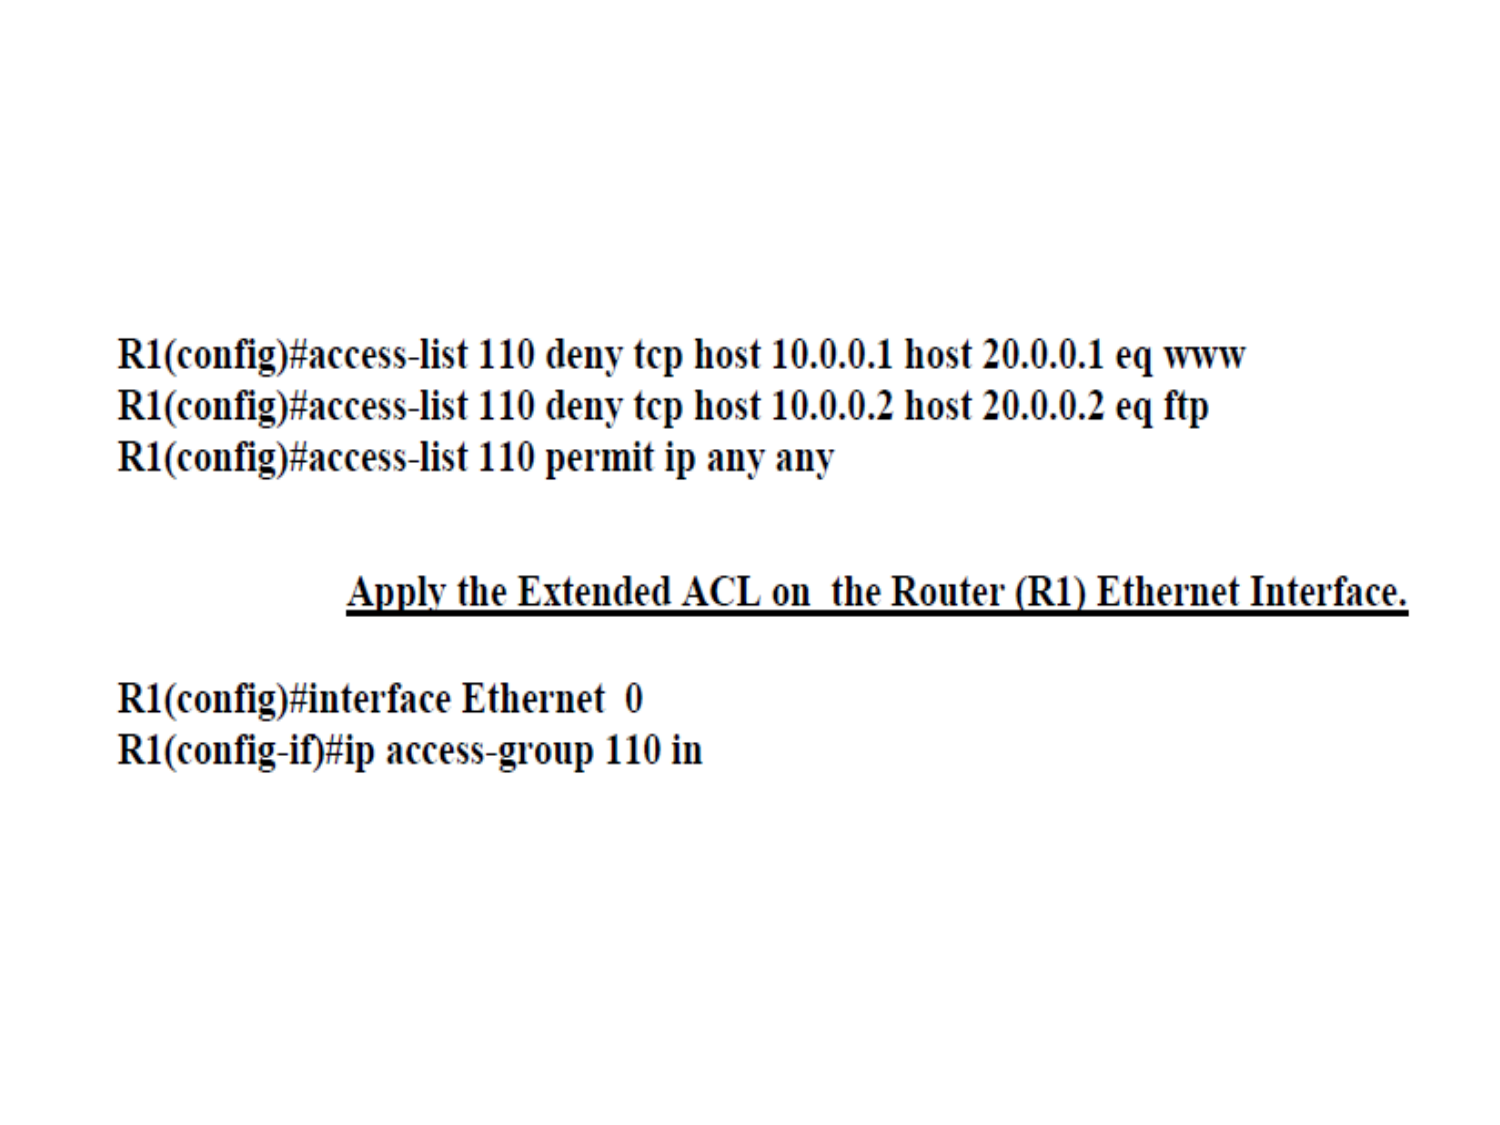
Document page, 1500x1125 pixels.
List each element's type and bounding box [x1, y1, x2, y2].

picture [99, 324, 1431, 788]
